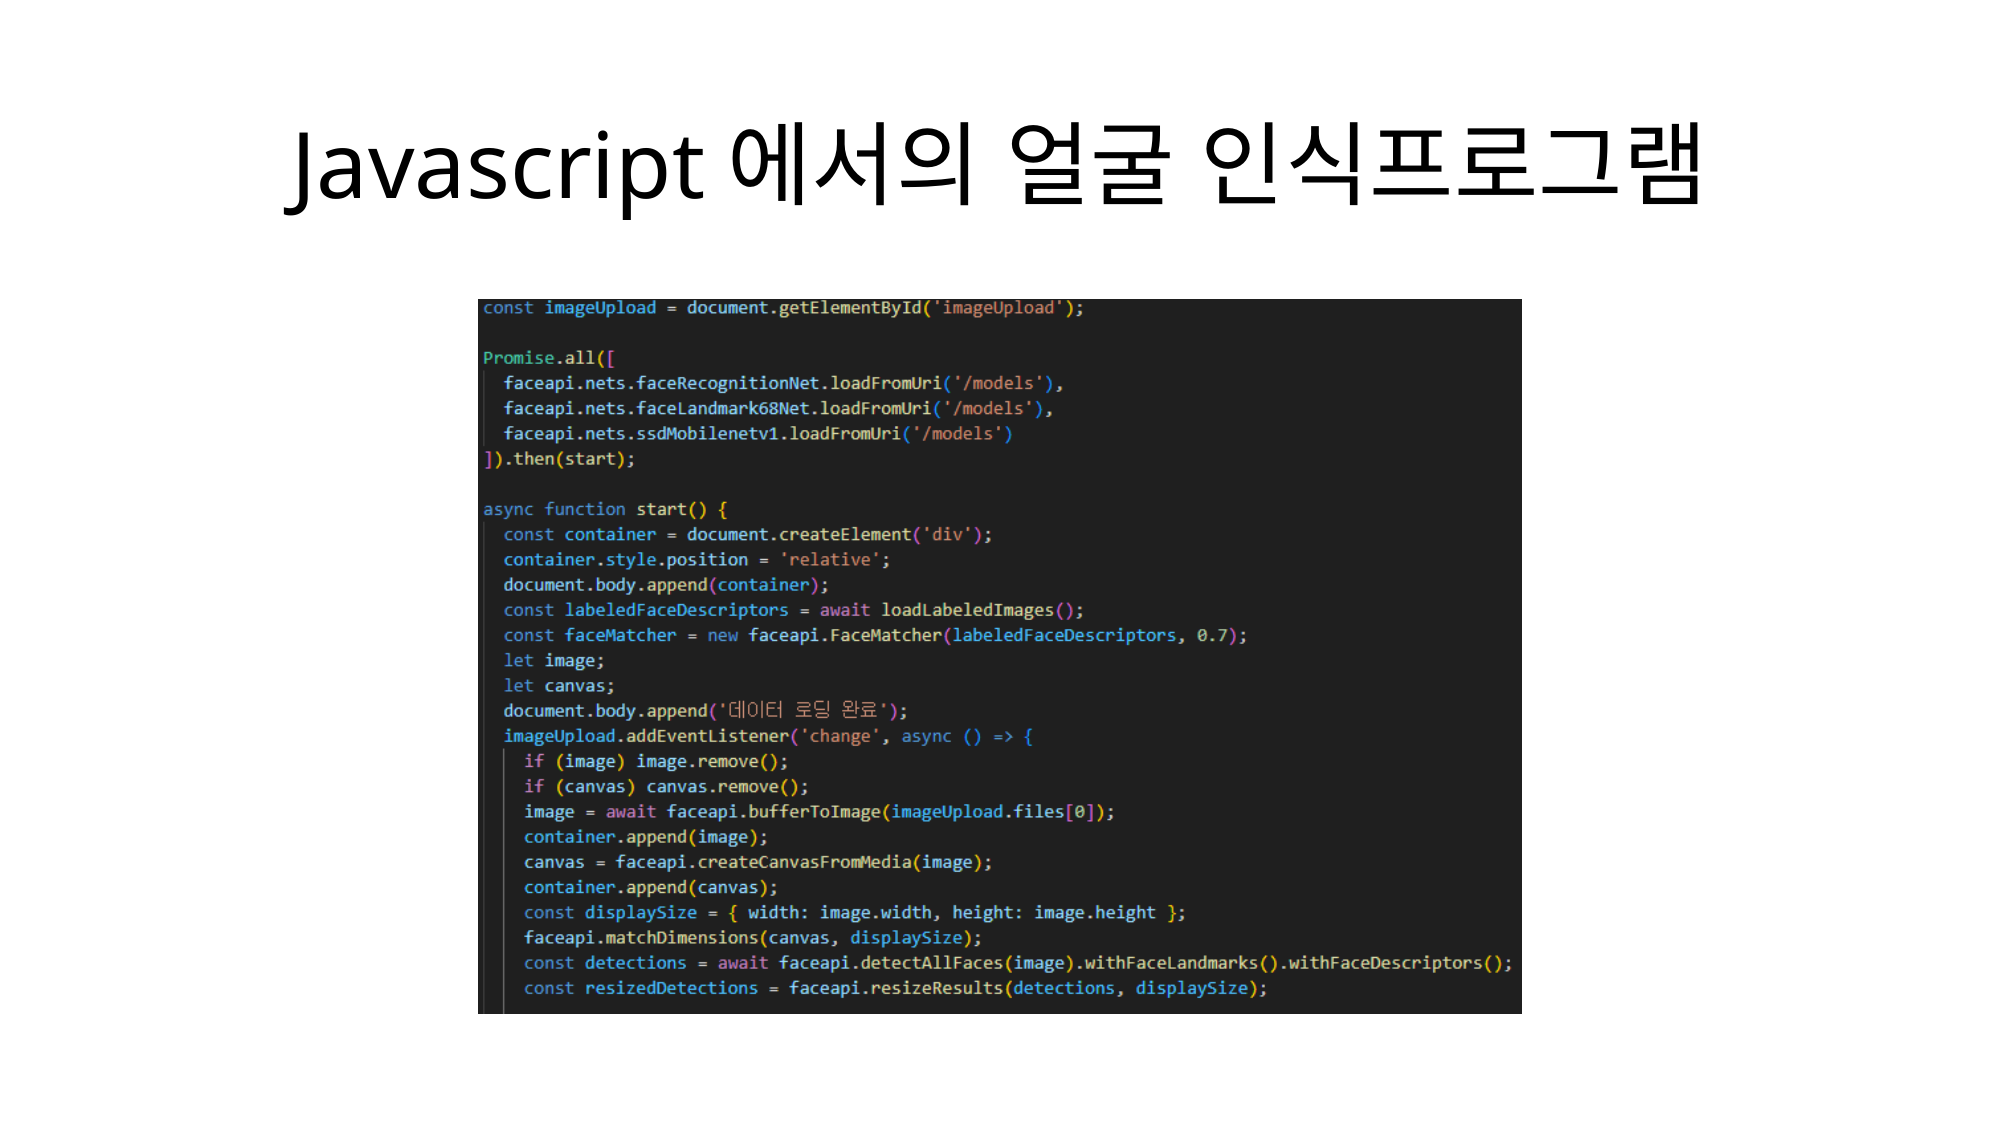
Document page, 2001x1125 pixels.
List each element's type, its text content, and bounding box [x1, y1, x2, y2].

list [478, 299, 1522, 1014]
title Javascript에서의 얼굴 인식프로그램 [137, 59, 1863, 278]
